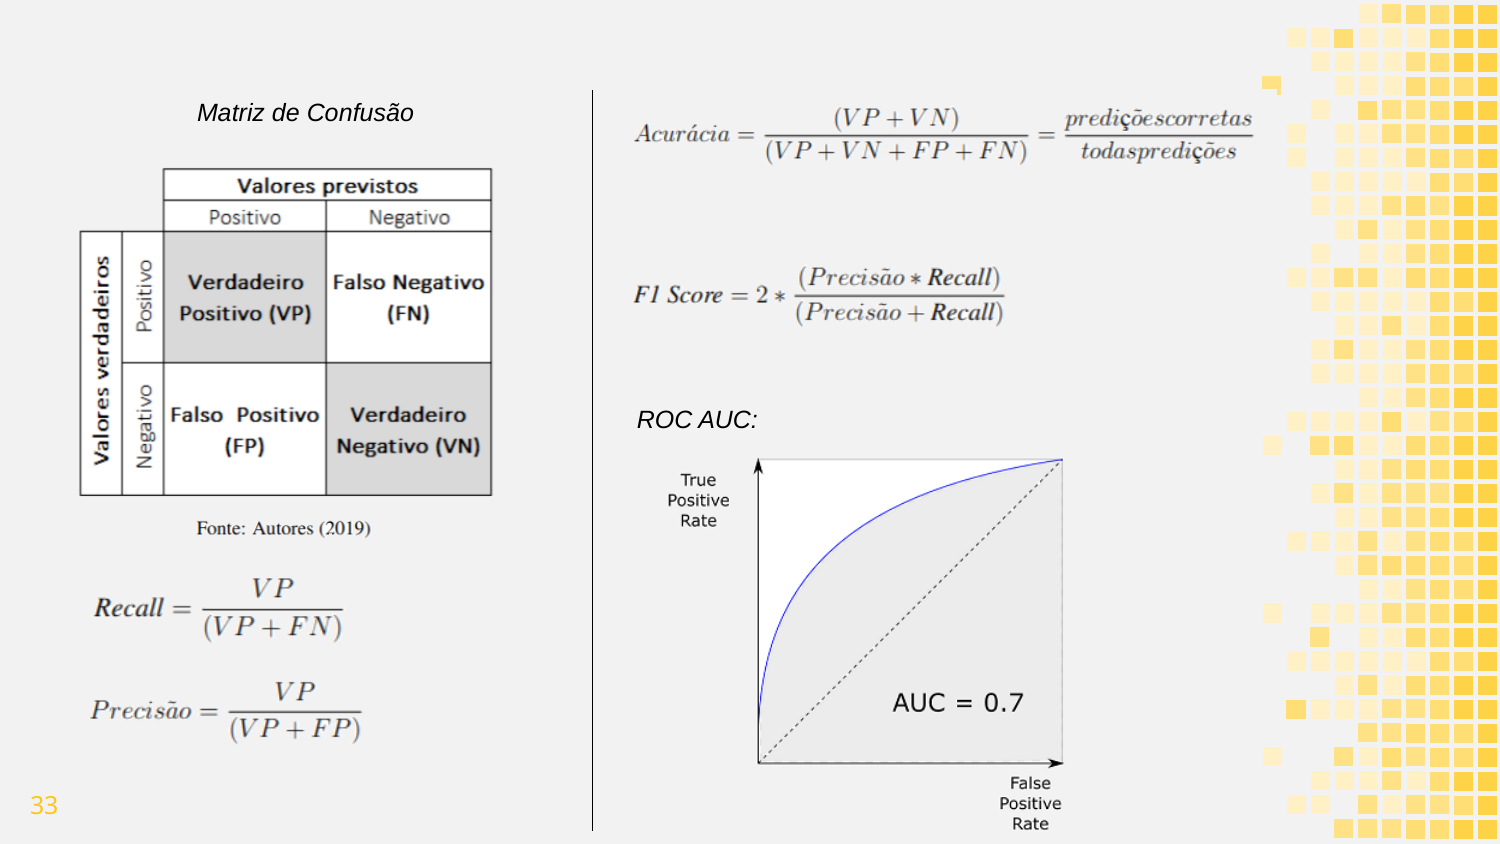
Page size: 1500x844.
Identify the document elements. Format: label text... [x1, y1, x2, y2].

slide_number 33 [15, 774, 105, 839]
text_box Matriz de Confusão [182, 88, 430, 134]
text_box ROC AUC: [622, 396, 773, 442]
picture [75, 159, 509, 768]
picture [620, 249, 1022, 355]
picture [620, 89, 1277, 194]
picture [657, 443, 1105, 844]
